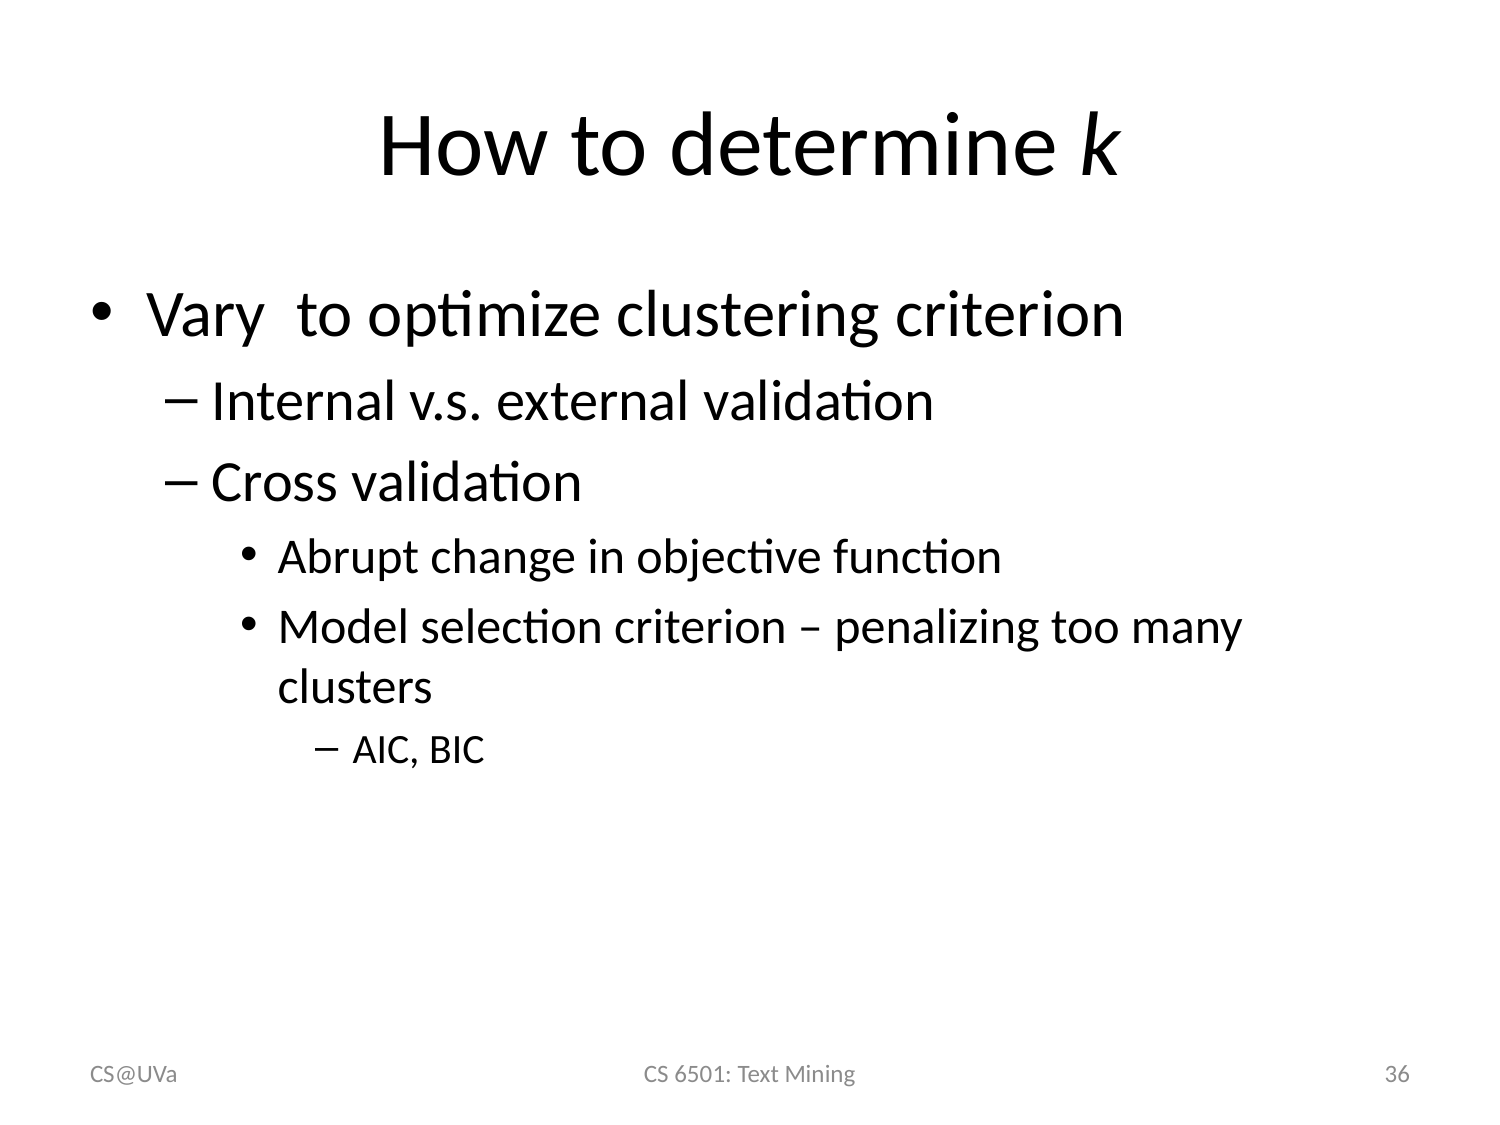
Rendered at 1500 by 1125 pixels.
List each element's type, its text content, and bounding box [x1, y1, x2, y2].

footer CS 6501: Text Mining [512, 1042, 988, 1103]
slide_number 36 [1074, 1042, 1425, 1103]
slide_number CS@UVa [75, 1042, 425, 1103]
title How to determine k [75, 45, 1425, 233]
